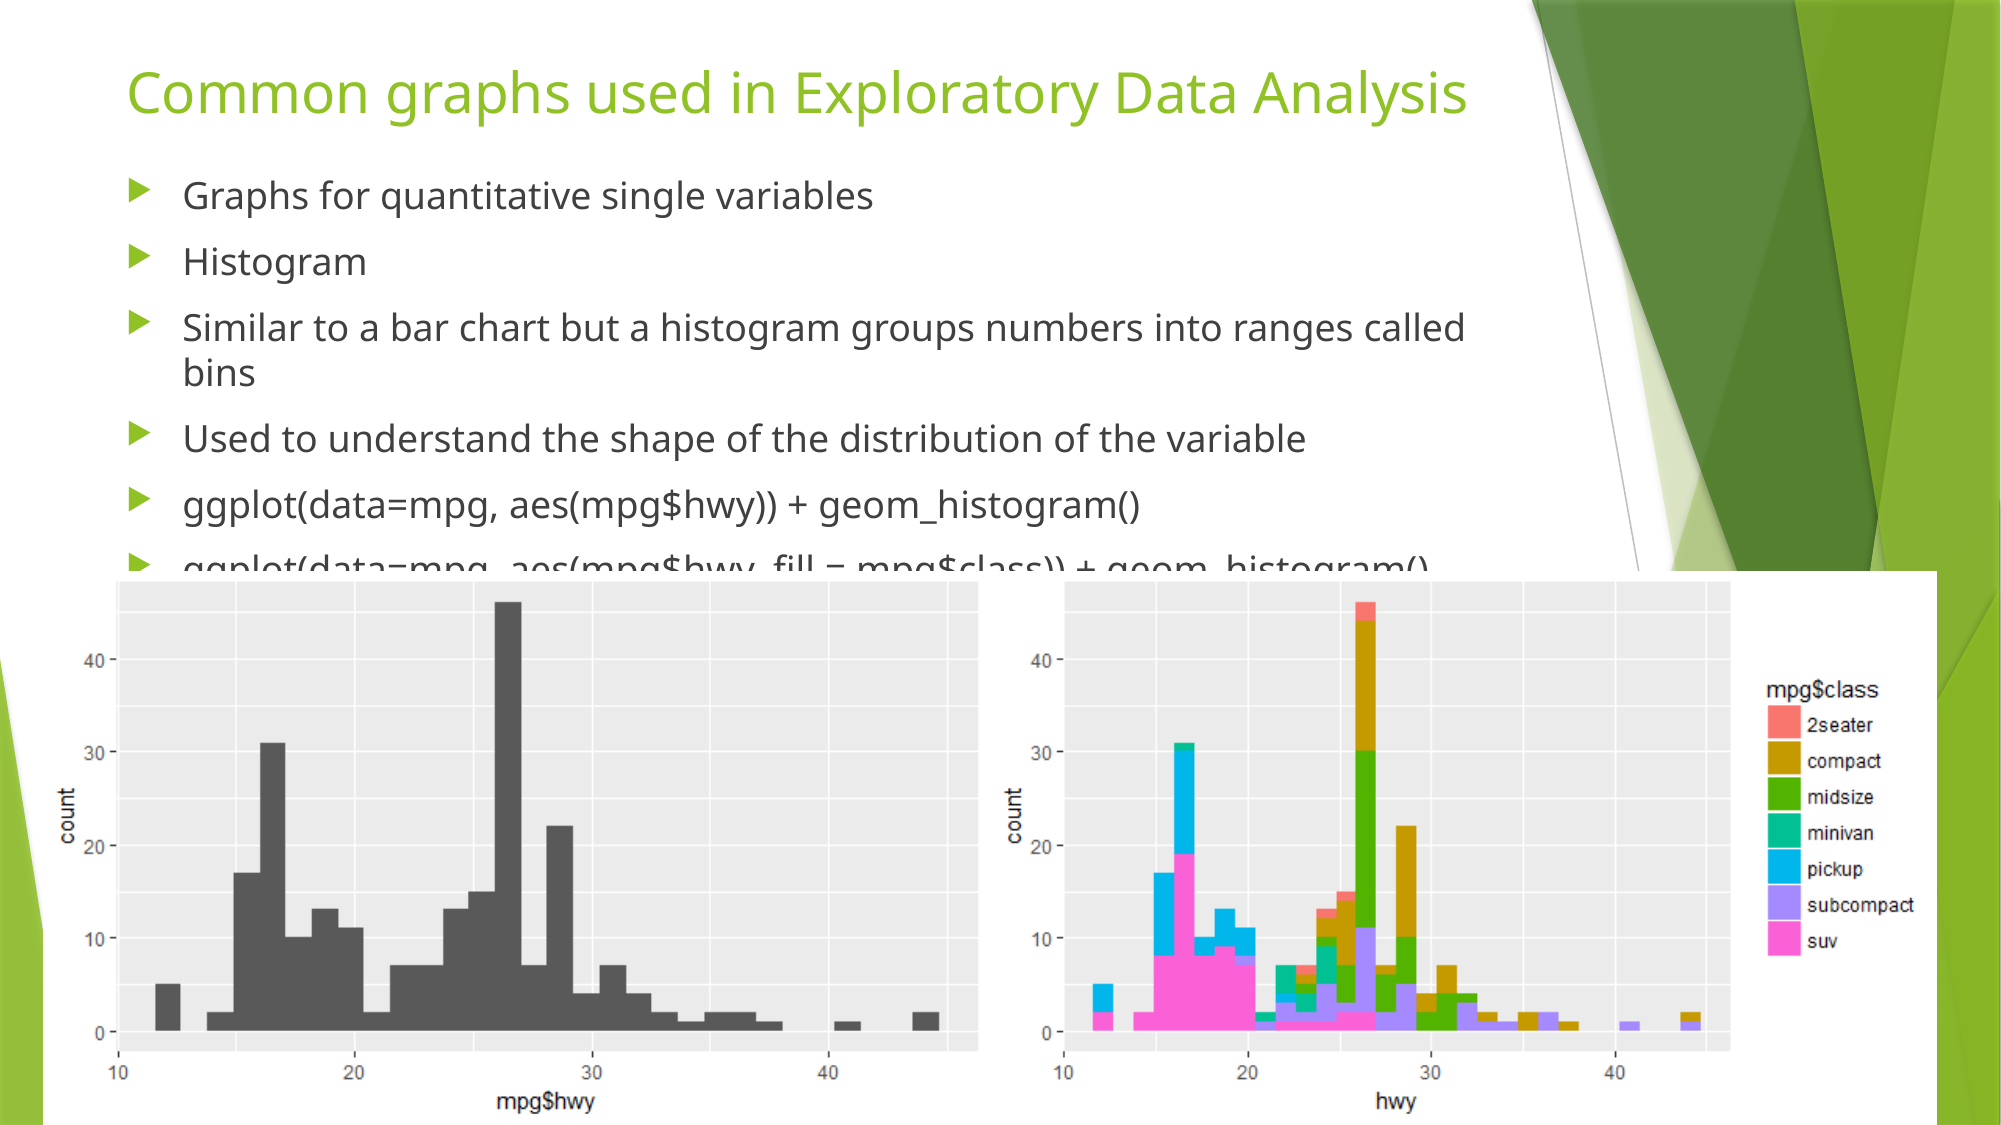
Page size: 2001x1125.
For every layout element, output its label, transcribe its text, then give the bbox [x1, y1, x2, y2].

picture [42, 571, 1938, 1125]
title Common graphs used in Exploratory Data Analysis [111, 49, 1522, 150]
list Graphs for quantitative single variables Histogram Similar to a bar chart but a histogram groups numbers into ranges called bins Used to understand the shape of the distribution of the variable ggplot(data=mpg, aes(mpg$hwy)) + geom_histogram() ggplot(data=mpg, aes(mpg$hwy, fill = mpg$class)) + geom_histogram() [111, 164, 1522, 570]
